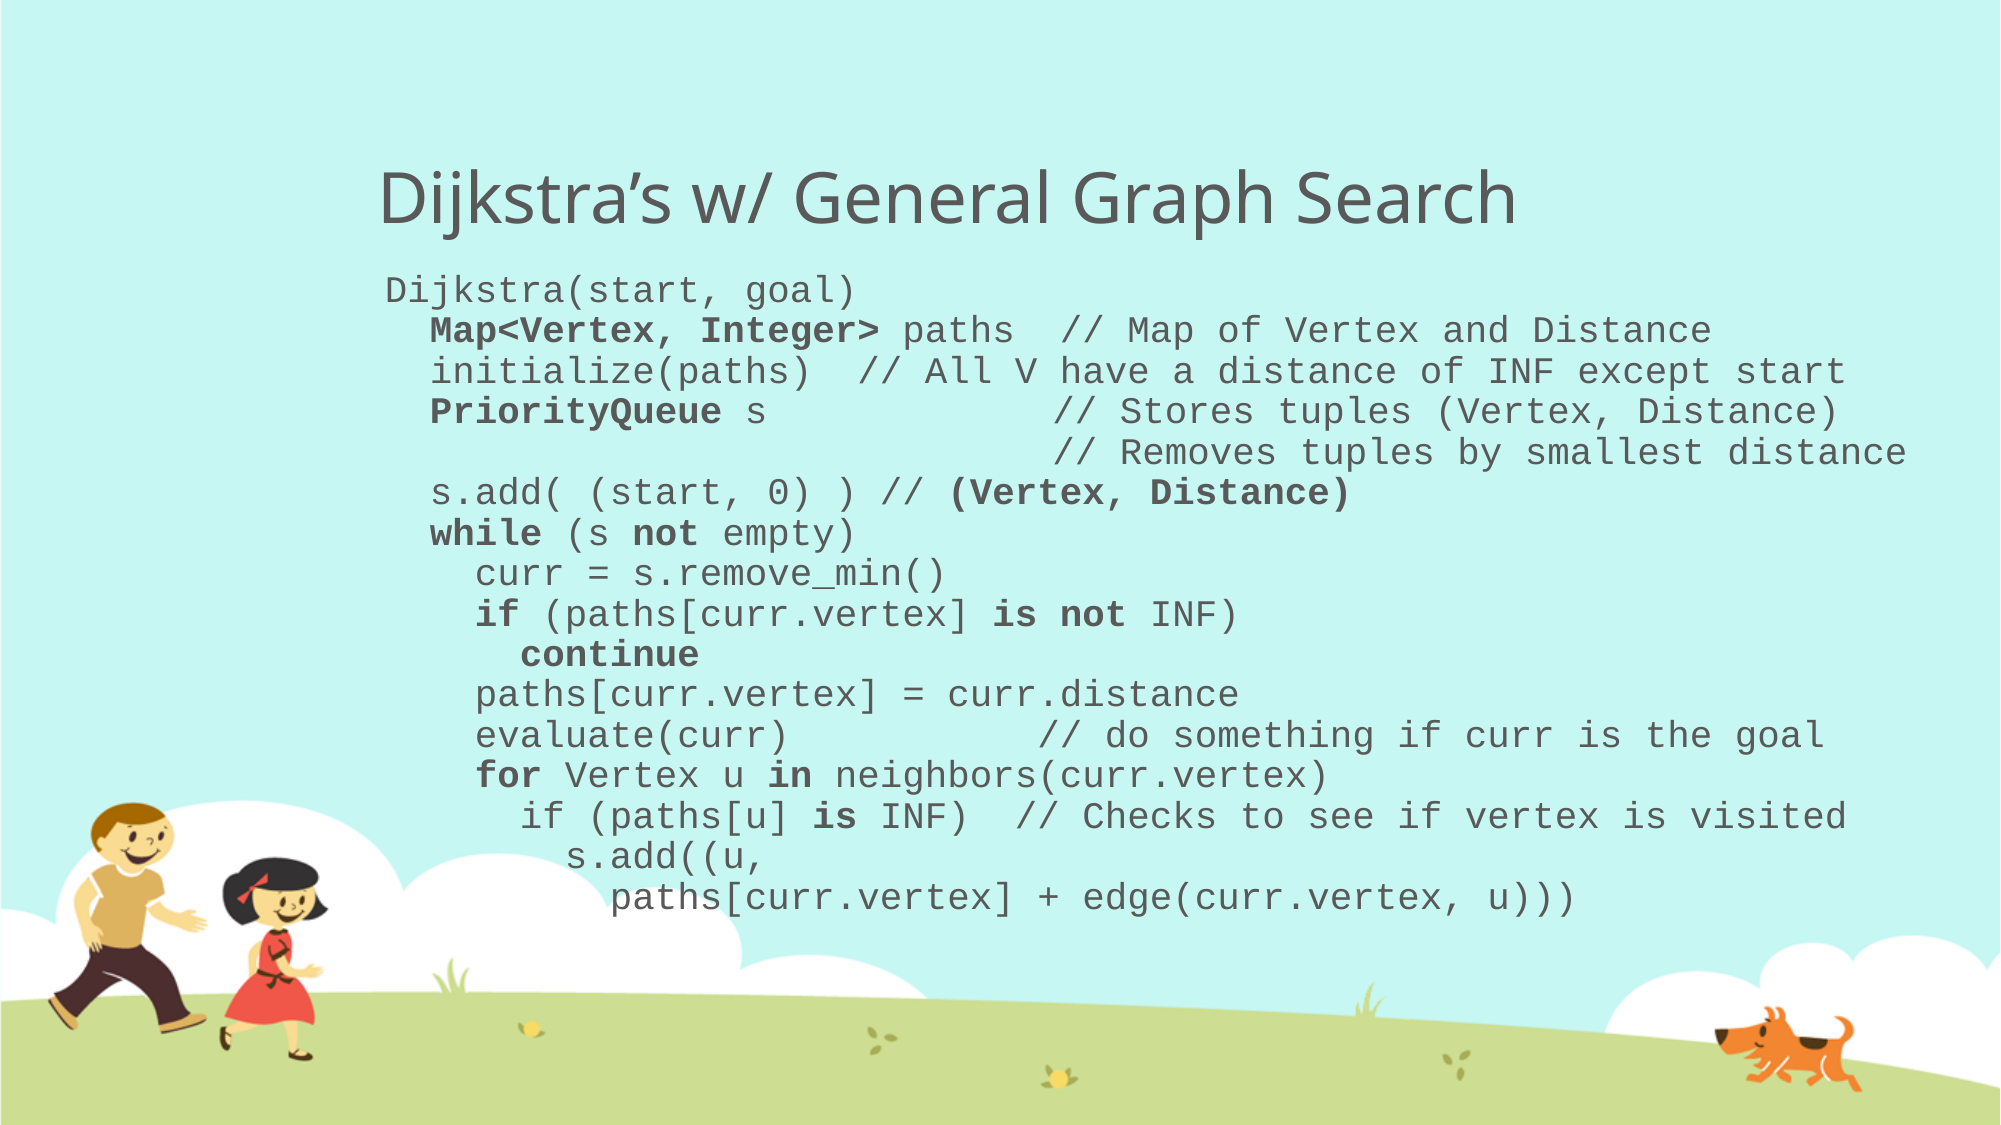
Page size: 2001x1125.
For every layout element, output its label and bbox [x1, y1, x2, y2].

picture [0, 0, 2001, 1125]
list [362, 262, 2000, 1017]
title [362, 50, 1900, 247]
